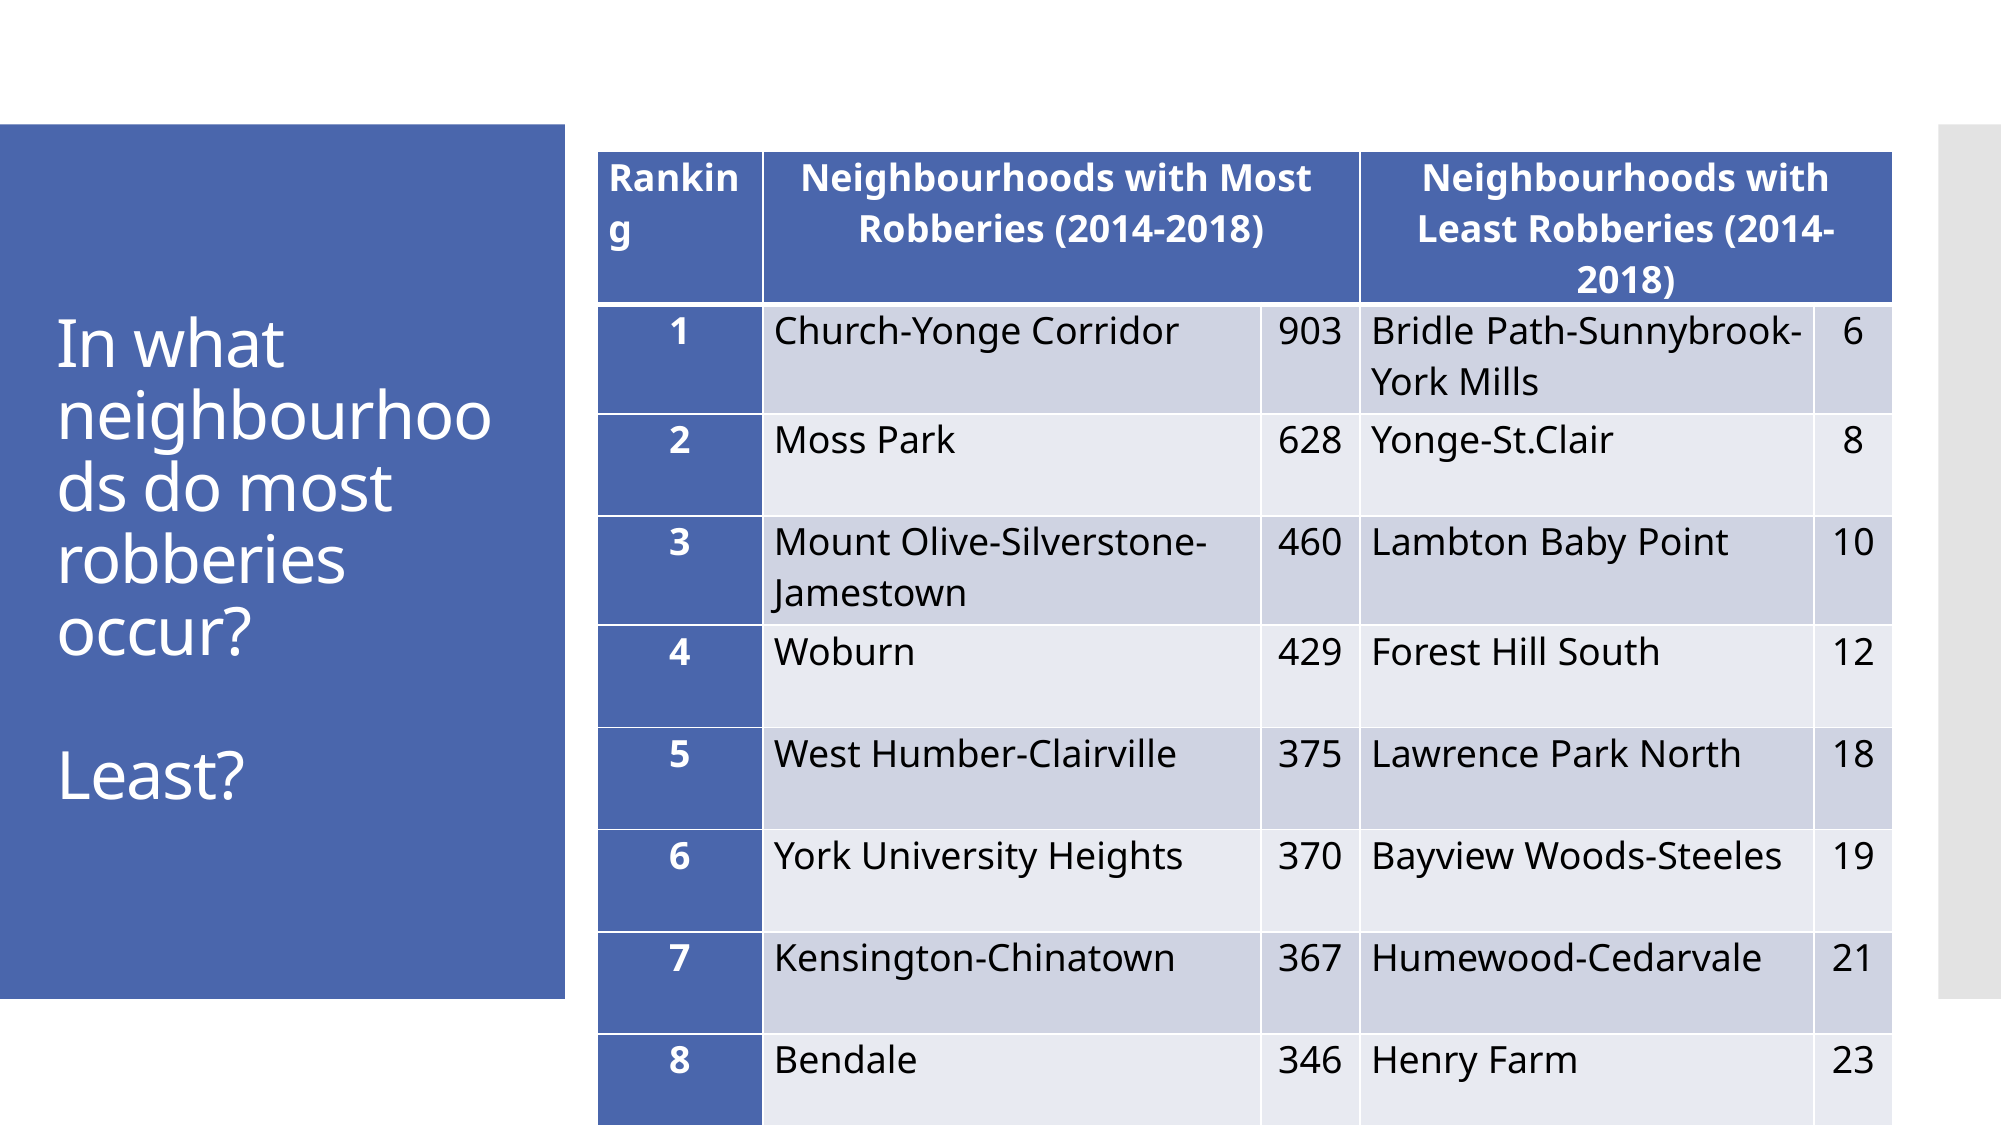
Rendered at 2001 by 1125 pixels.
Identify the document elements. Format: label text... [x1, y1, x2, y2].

table_cell Bendale [764, 1035, 1260, 1125]
table_cell 10 [1815, 517, 1892, 624]
table_cell Yonge-St.Clair [1361, 415, 1813, 515]
table_cell 21 [1815, 933, 1892, 1033]
table_cell 18 [1815, 728, 1892, 829]
table_cell Lawrence Park North [1361, 728, 1813, 829]
table_cell 628 [1262, 415, 1359, 515]
table_cell 367 [1262, 933, 1359, 1033]
table_cell York University Heights [764, 830, 1260, 931]
table_cell Forest Hill South [1361, 626, 1813, 727]
table_cell 7 [598, 933, 762, 1033]
table_cell Mount Olive-Silverstone-Jamestown [764, 517, 1260, 624]
table_cell Church-Yonge Corridor [764, 307, 1260, 413]
table_cell 370 [1262, 830, 1359, 931]
table_header Neighbourhoods with Most Robberies (2014-2018) [764, 152, 1359, 302]
table_cell 23 [1815, 1035, 1892, 1125]
table_cell 375 [1262, 728, 1359, 829]
table_cell 12 [1815, 626, 1892, 727]
table_cell 4 [598, 626, 762, 727]
table_cell 5 [598, 728, 762, 829]
table_cell Moss Park [764, 415, 1260, 515]
table_cell 1 [598, 307, 762, 413]
table_cell Bayview Woods-Steeles [1361, 830, 1813, 931]
table_cell Bridle Path-Sunnybrook-York Mills [1361, 307, 1813, 413]
table_cell Kensington-Chinatown [764, 933, 1260, 1033]
title In what neighbourhoods do most robberies occur? Least? [41, 184, 525, 940]
table_cell 2 [598, 415, 762, 515]
table_cell Humewood-Cedarvale [1361, 933, 1813, 1033]
table_cell Woburn [764, 626, 1260, 727]
table_cell 8 [598, 1035, 762, 1125]
table_cell 903 [1262, 307, 1359, 413]
table_cell 6 [598, 830, 762, 931]
table_cell 8 [1815, 415, 1892, 515]
table_cell Henry Farm [1361, 1035, 1813, 1125]
table_cell 19 [1815, 830, 1892, 931]
table_header Neighbourhoods with Least Robberies (2014-2018) [1361, 152, 1892, 302]
table_header Ranking [598, 152, 762, 302]
table_cell Lambton Baby Point [1361, 517, 1813, 624]
table_cell 3 [598, 517, 762, 624]
table_cell 346 [1262, 1035, 1359, 1125]
table_cell West Humber-Clairville [764, 728, 1260, 829]
table_cell 460 [1262, 517, 1359, 624]
table_cell 429 [1262, 626, 1359, 727]
table_cell 6 [1815, 307, 1892, 413]
